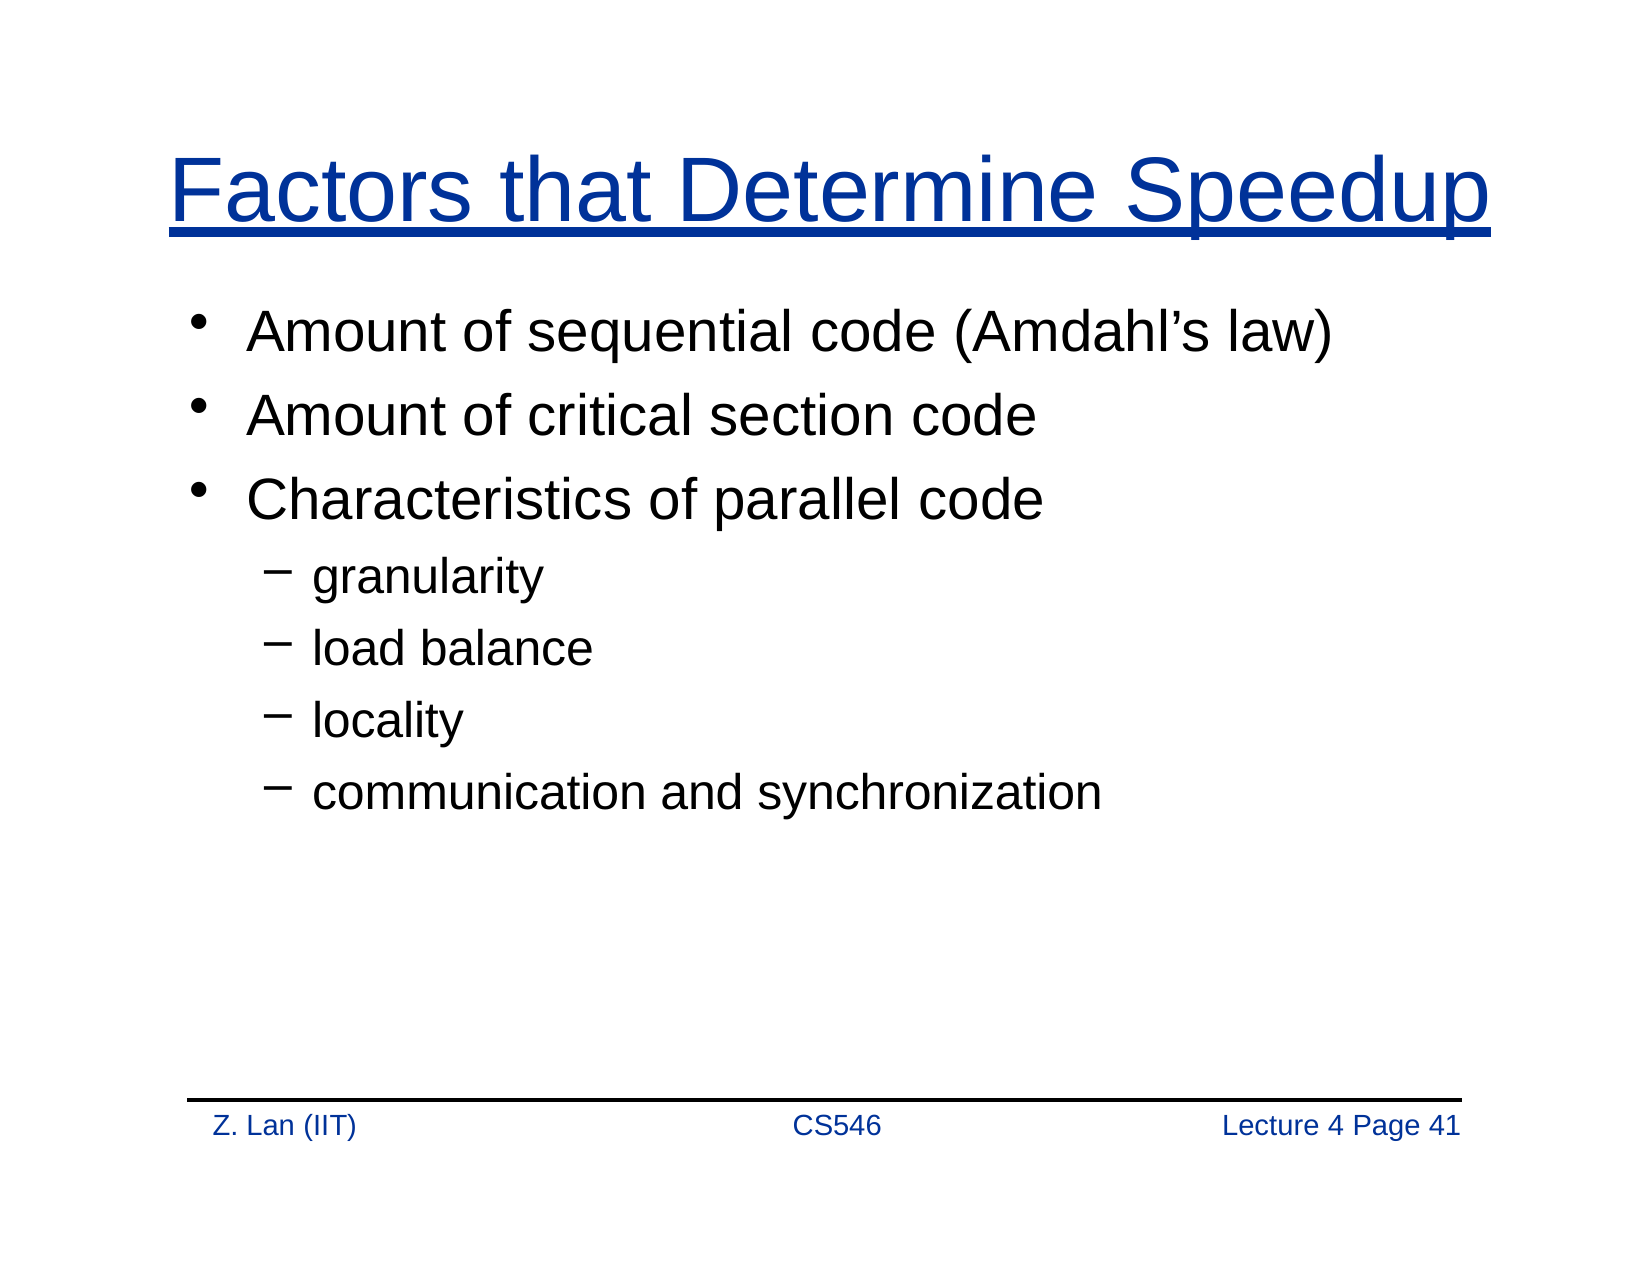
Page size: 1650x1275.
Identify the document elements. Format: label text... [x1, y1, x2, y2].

footer CS546 [790, 1111, 885, 1275]
slide_number Lecture 4 Page 41 [1212, 1111, 1464, 1275]
slide_number Z. Lan (IIT) [210, 1111, 360, 1275]
title Factors that Determine Speedup [166, 130, 1496, 343]
list Amount of sequential code (Amdahl’s law) Amount of critical section code Characteristics of parallel code granularity load balance locality communication and synchronization [162, 231, 1488, 1019]
